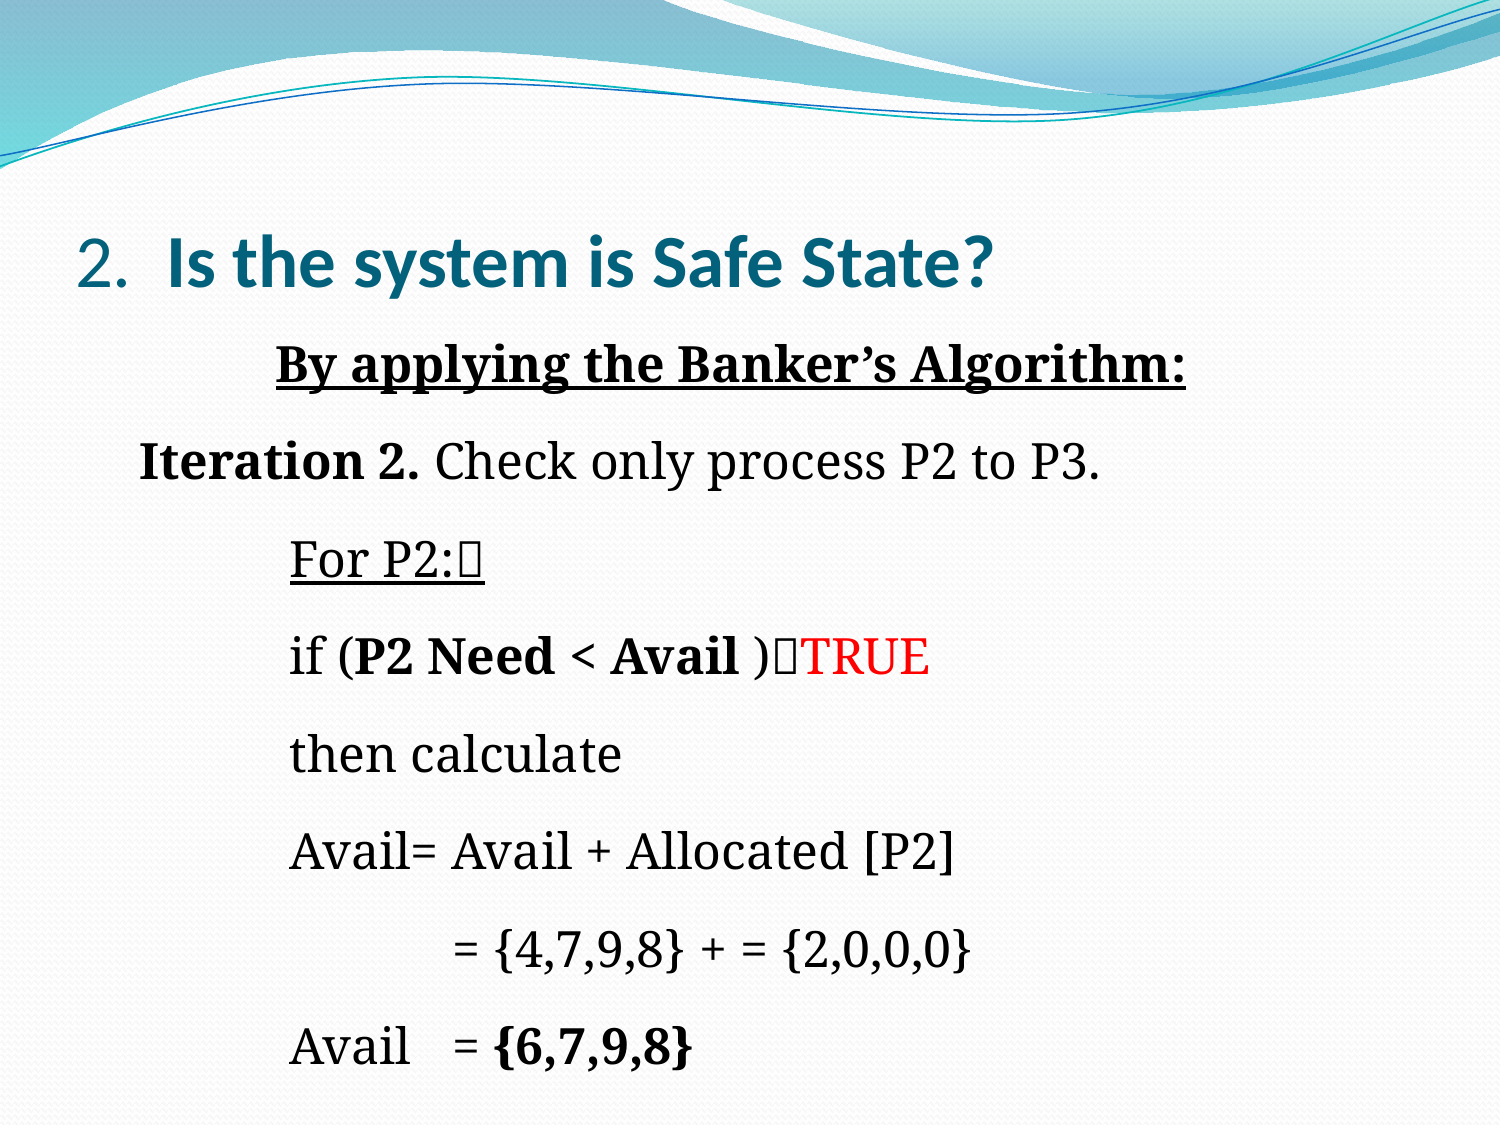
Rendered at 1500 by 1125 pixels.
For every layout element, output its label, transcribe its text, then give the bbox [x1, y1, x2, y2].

text_box By applying the Banker’s Algorithm: Iteration 2. Check only process P2 to P3. For P2: if (P2 Need < Avail )TRUE then calculate Avail= Avail + Allocated [P2] = {4,7,9,8} + = {2,0,0,0} Avail = {6,7,9,8} [124, 324, 1338, 1083]
title 2. Is the system is Safe State? [75, 115, 1438, 303]
